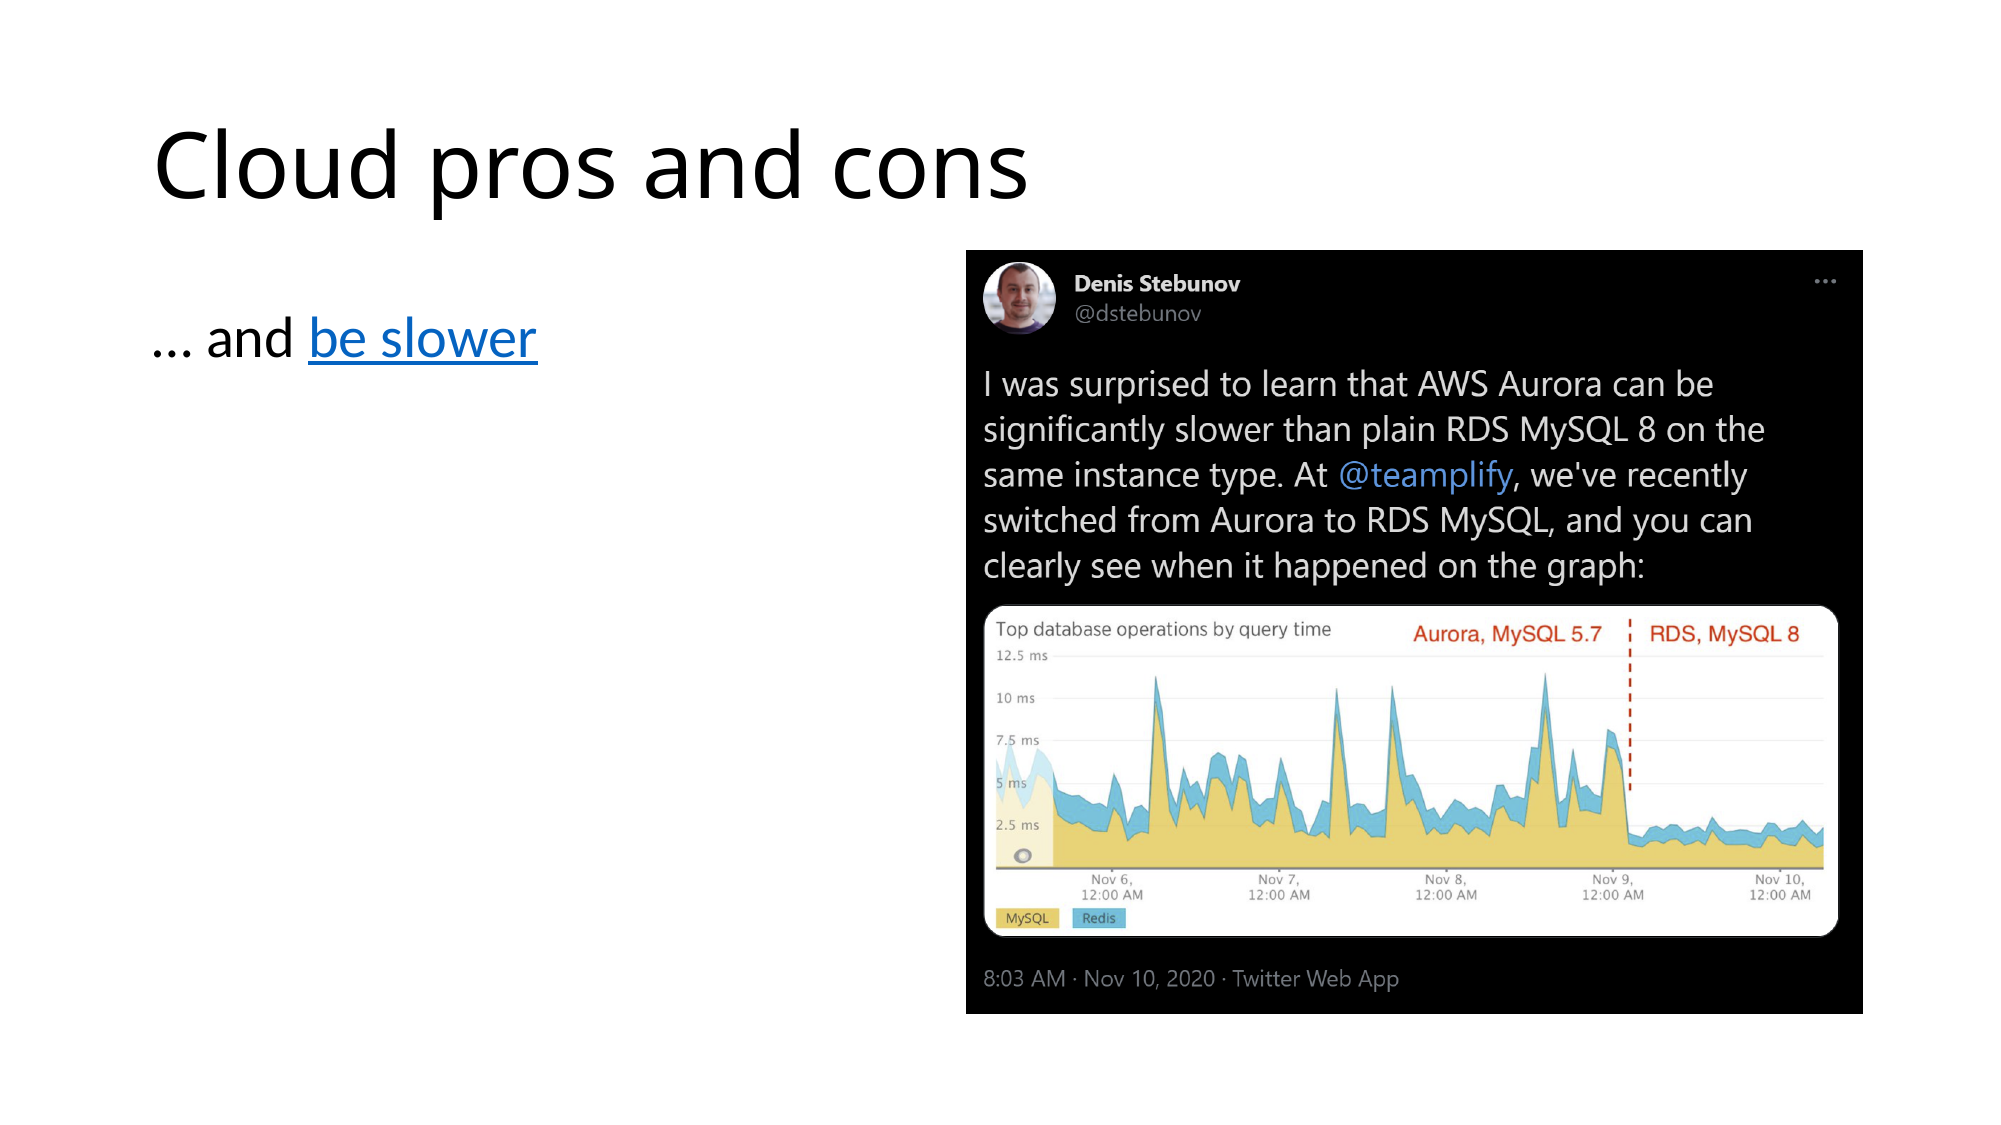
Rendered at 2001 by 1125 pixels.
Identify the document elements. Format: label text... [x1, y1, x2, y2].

title Cloud pros and cons [137, 59, 1863, 278]
picture [965, 250, 1863, 1014]
list … and be slower [137, 299, 965, 1014]
